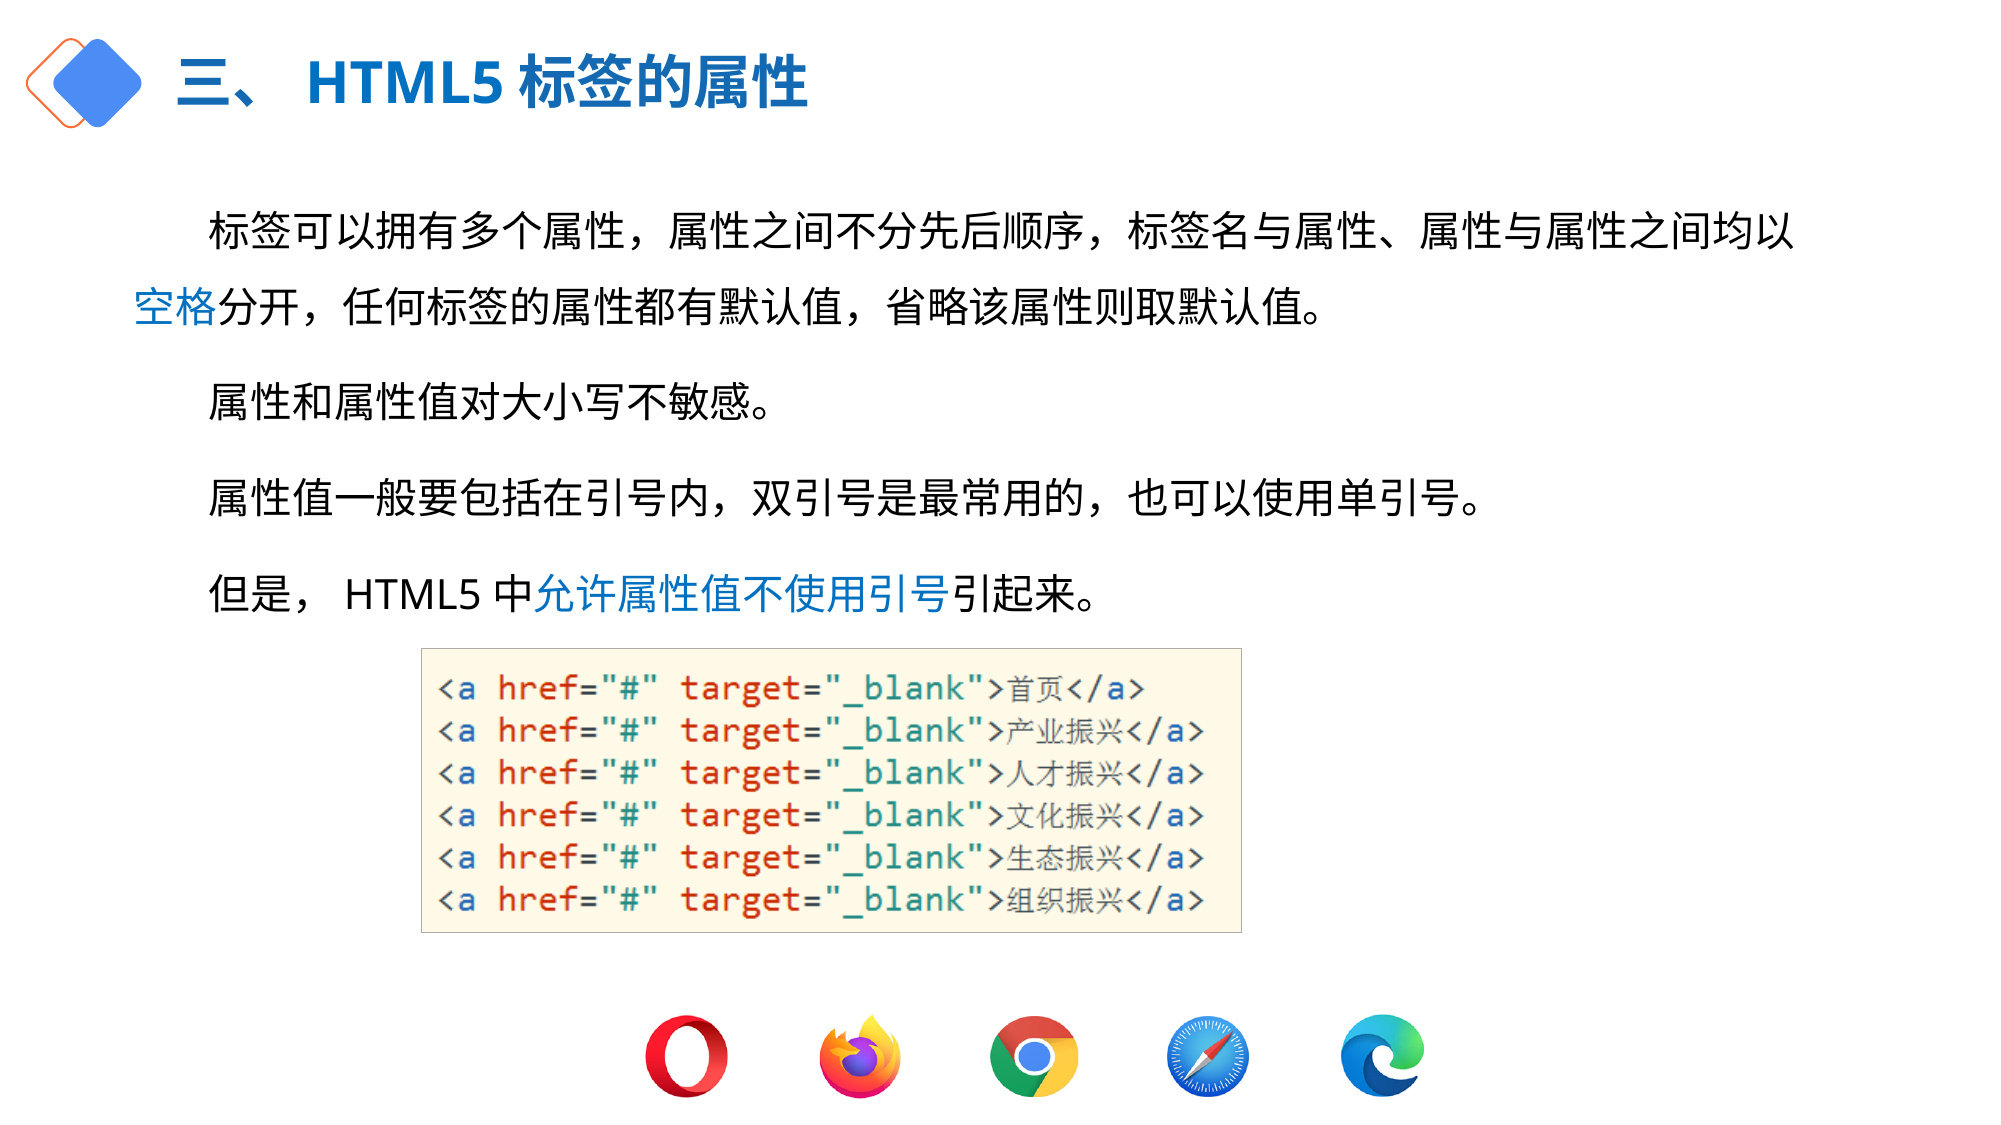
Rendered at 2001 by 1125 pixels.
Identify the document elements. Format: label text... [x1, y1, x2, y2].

picture [568, 1014, 1545, 1110]
picture [421, 648, 1242, 933]
title 三、HTML5标签的属性 [159, 25, 929, 144]
list 标签可以拥有多个属性，属性之间不分先后顺序，标签名与属性、属性与属性之间均以空格分开，任何标签的属性都有默认值，省略该属性则取默认值。 属性和属性值对大小写不敏感。 属性值一般要包括在引号内，双引号是最常用的，也可以使用单引号。 但是，HTML5中允许属性值不使用引号引起来。 [118, 172, 1832, 1014]
